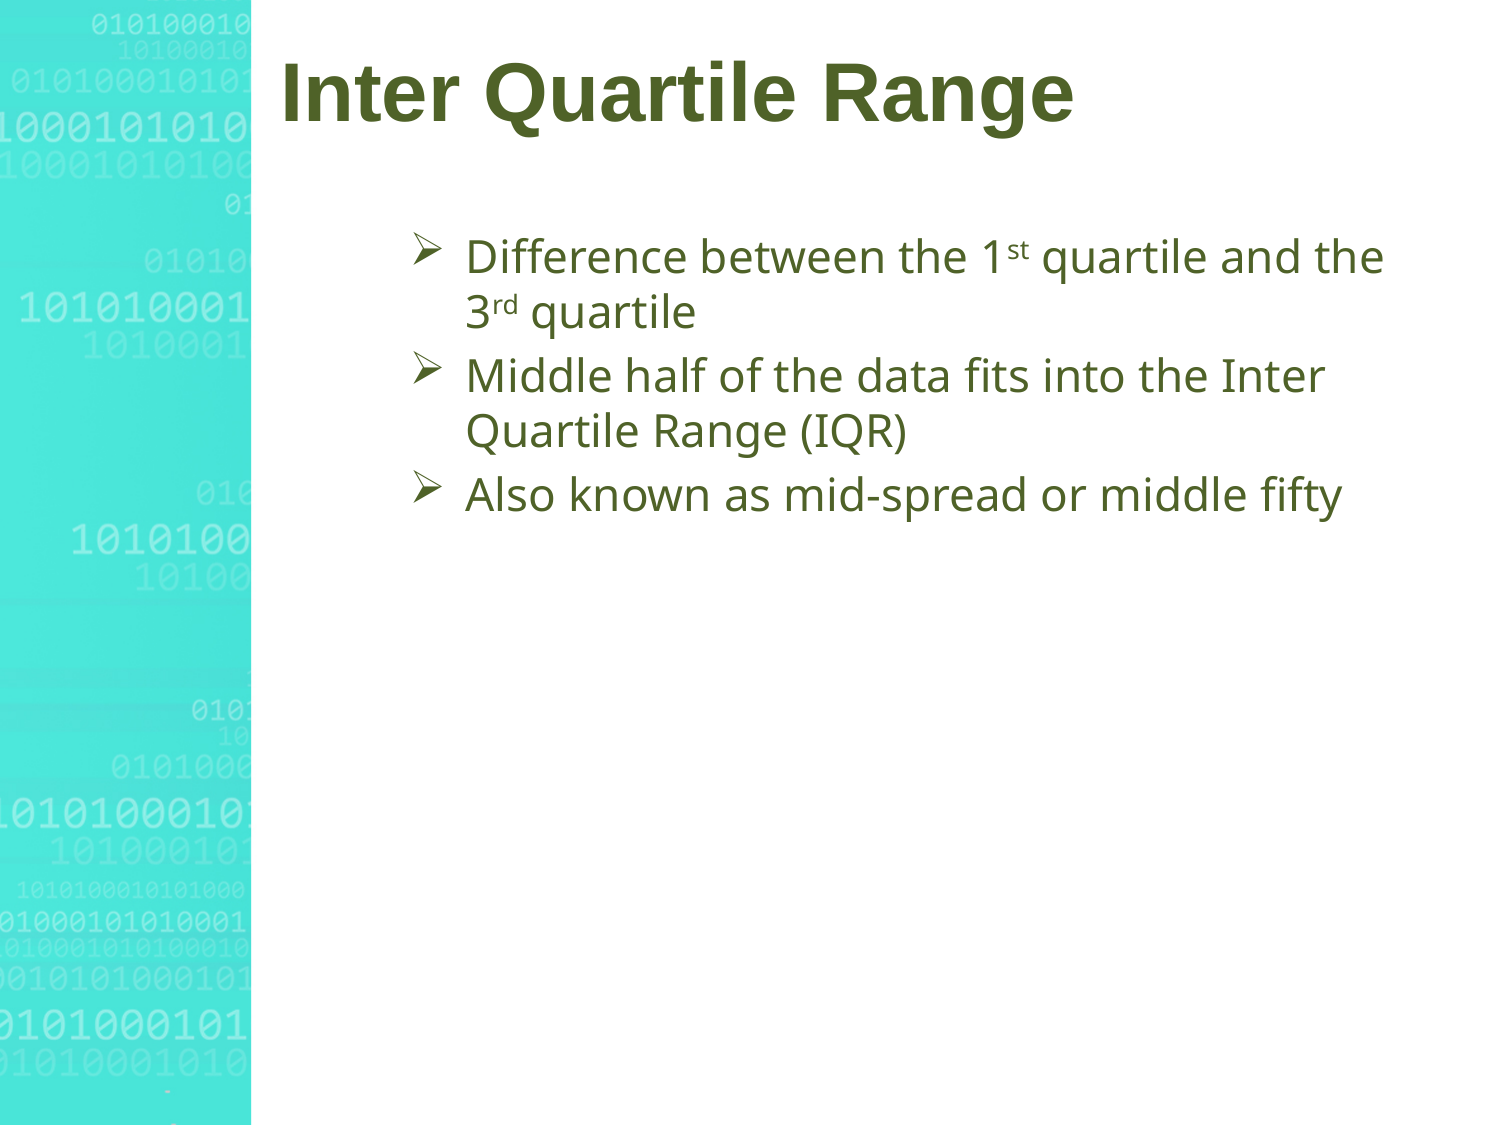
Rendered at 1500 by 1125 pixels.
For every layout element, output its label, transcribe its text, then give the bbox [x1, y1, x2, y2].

picture [0, 0, 1500, 1125]
list Difference between the 1st quartile and the 3rd quartile Middle half of the data fits into the Inter Quartile Range (IQR) Also known as mid-spread or middle fifty [344, 219, 1422, 1028]
title Inter Quartile Range [265, 0, 1500, 176]
